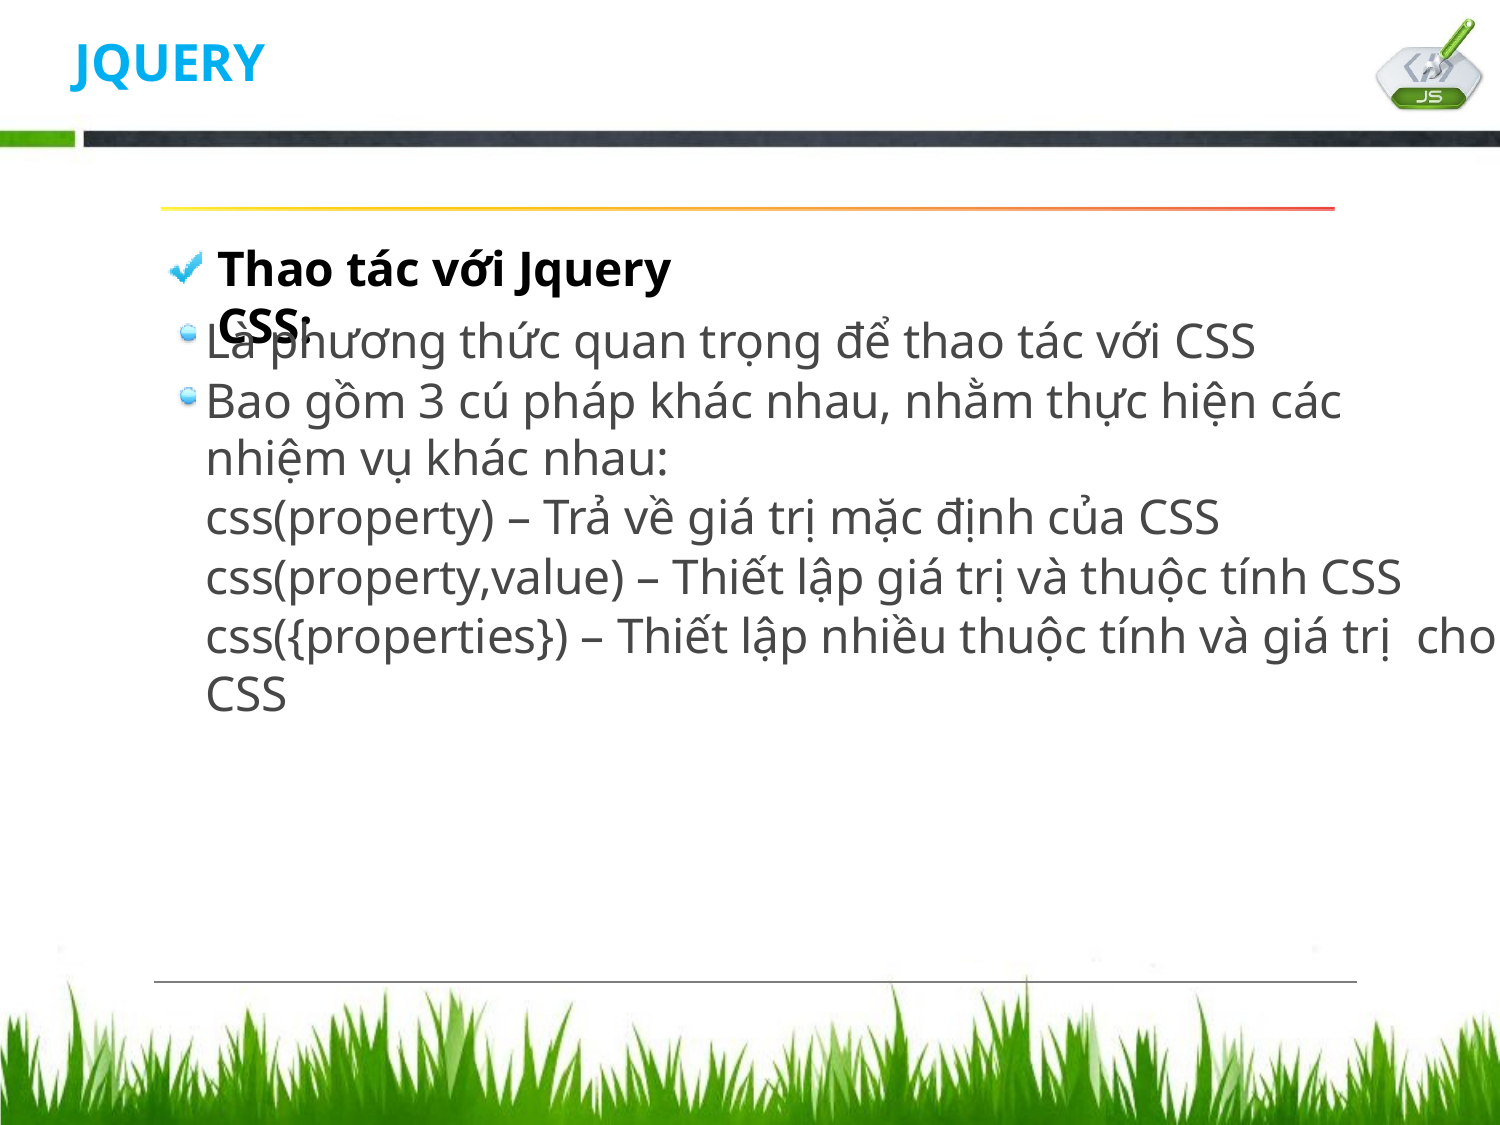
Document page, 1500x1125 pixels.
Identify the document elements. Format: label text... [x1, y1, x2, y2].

text_box JQUERY [74, 29, 403, 92]
picture [0, 10, 1500, 1125]
text_box [167, 250, 203, 284]
list Là phương thức quan trọng để thao tác với CSS Bao gồm 3 cú pháp khác nhau, nhằm thực hiện các nhiệm vụ khác nhau: css(property) – Trả về giá trị mặc định của CSS css(property,value) – Thiết lập giá trị và thuộc tính CSS css({properties}) – Thiết lập nhiều thuộc tính và giá trị cho CSS [203, 298, 1500, 949]
text_box [176, 323, 197, 345]
text_box [176, 387, 197, 409]
title Thao tác với Jquery CSS: [215, 236, 747, 298]
slide_number [75, 1046, 420, 1103]
text_box [160, 206, 1335, 211]
